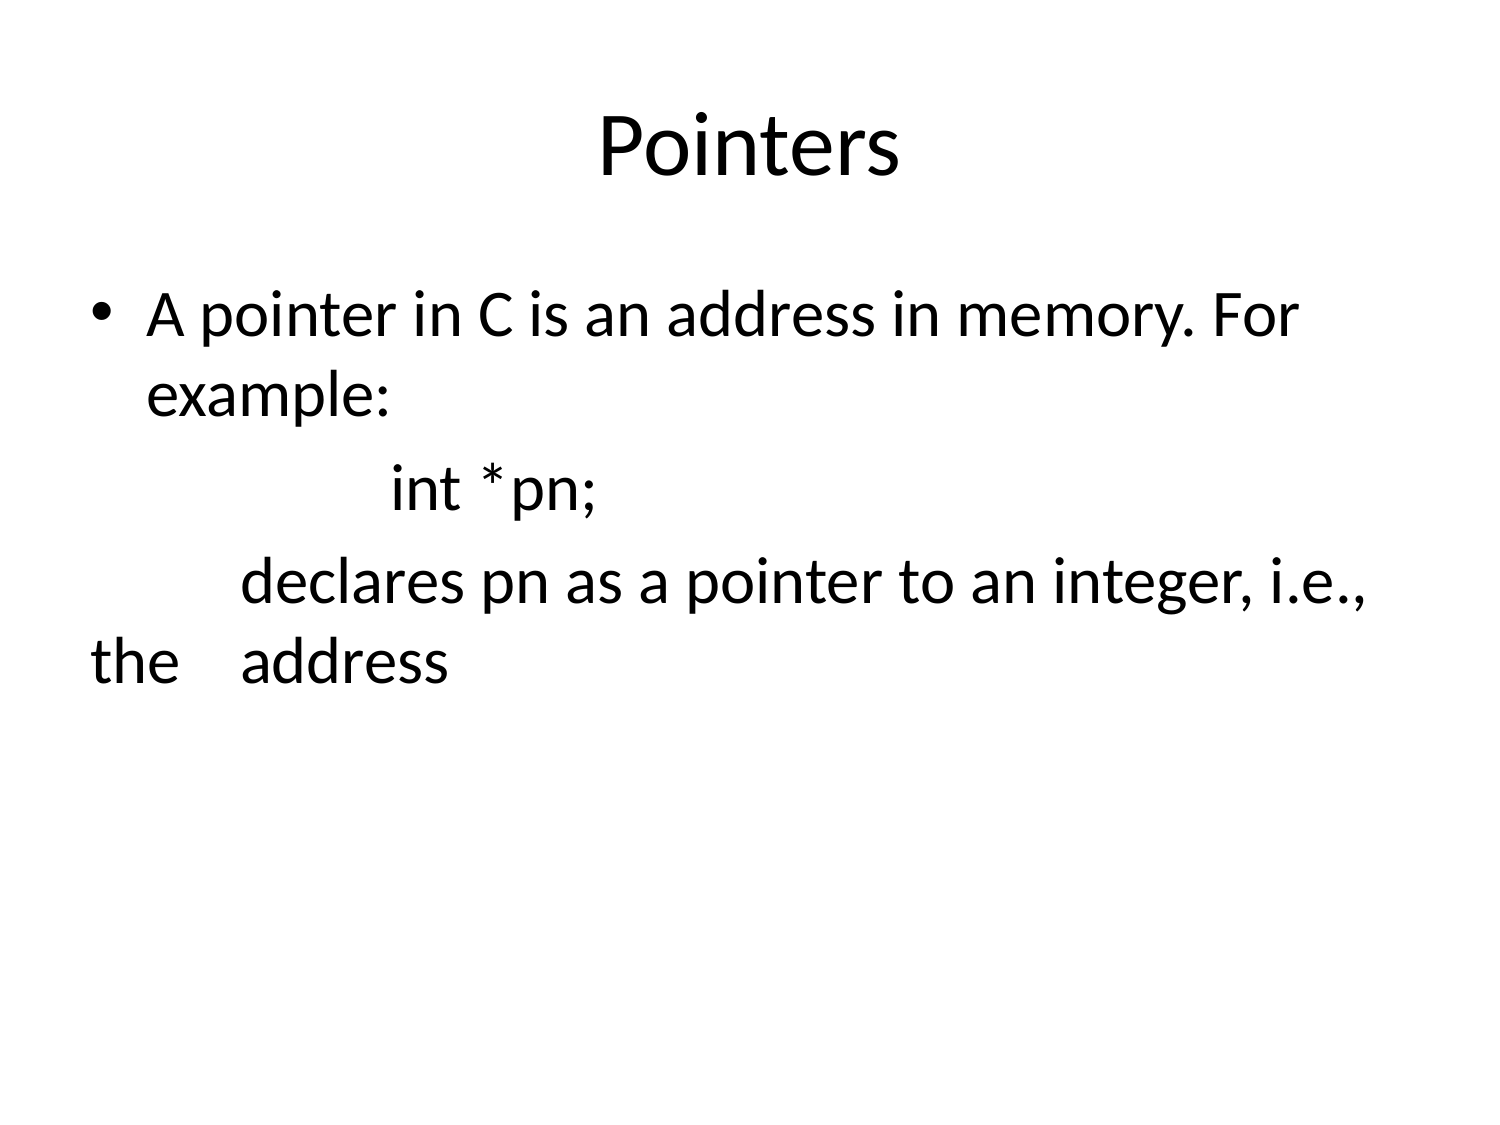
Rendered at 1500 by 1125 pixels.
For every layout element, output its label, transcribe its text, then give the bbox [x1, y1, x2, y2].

list A pointer in C is an address in memory. For example: int *pn; declares pn as a pointer to an integer, i.e., the address [75, 262, 1425, 1005]
title Pointers [75, 45, 1425, 233]
